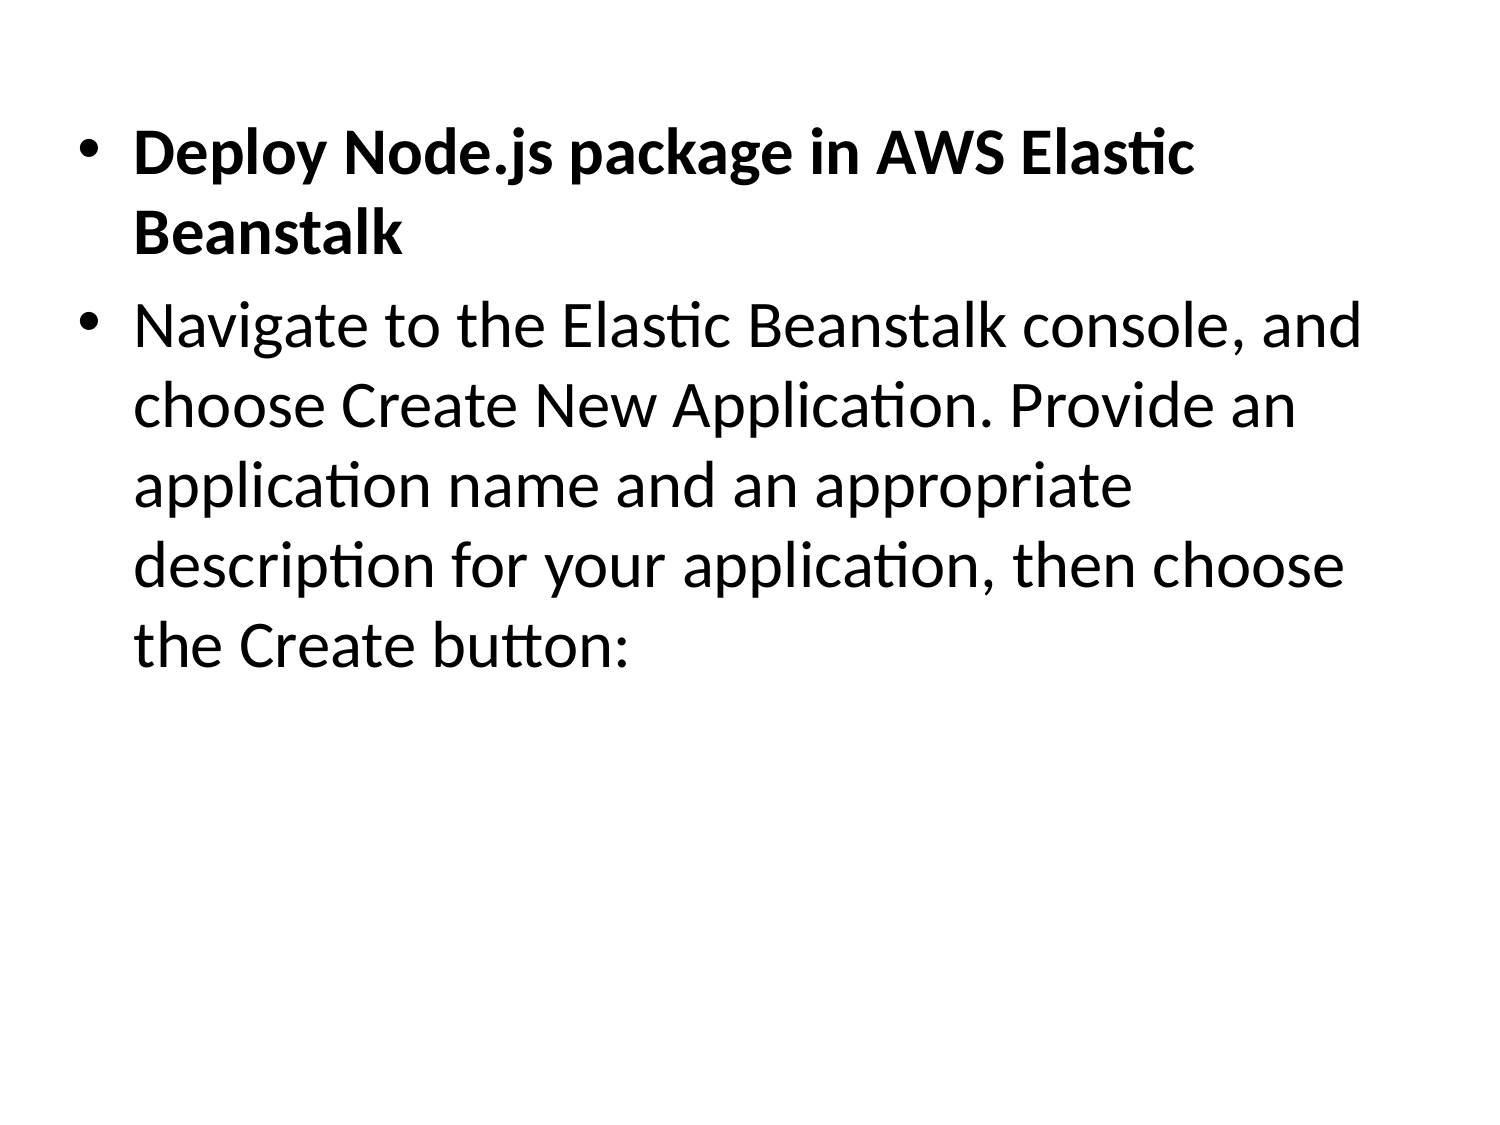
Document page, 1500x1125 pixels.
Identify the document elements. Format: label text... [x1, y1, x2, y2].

list Deploy Node.js package in AWS Elastic Beanstalk Navigate to the Elastic Beanstalk console, and choose Create New Application. Provide an application name and an appropriate description for your application, then choose the Create button: [62, 99, 1425, 1005]
